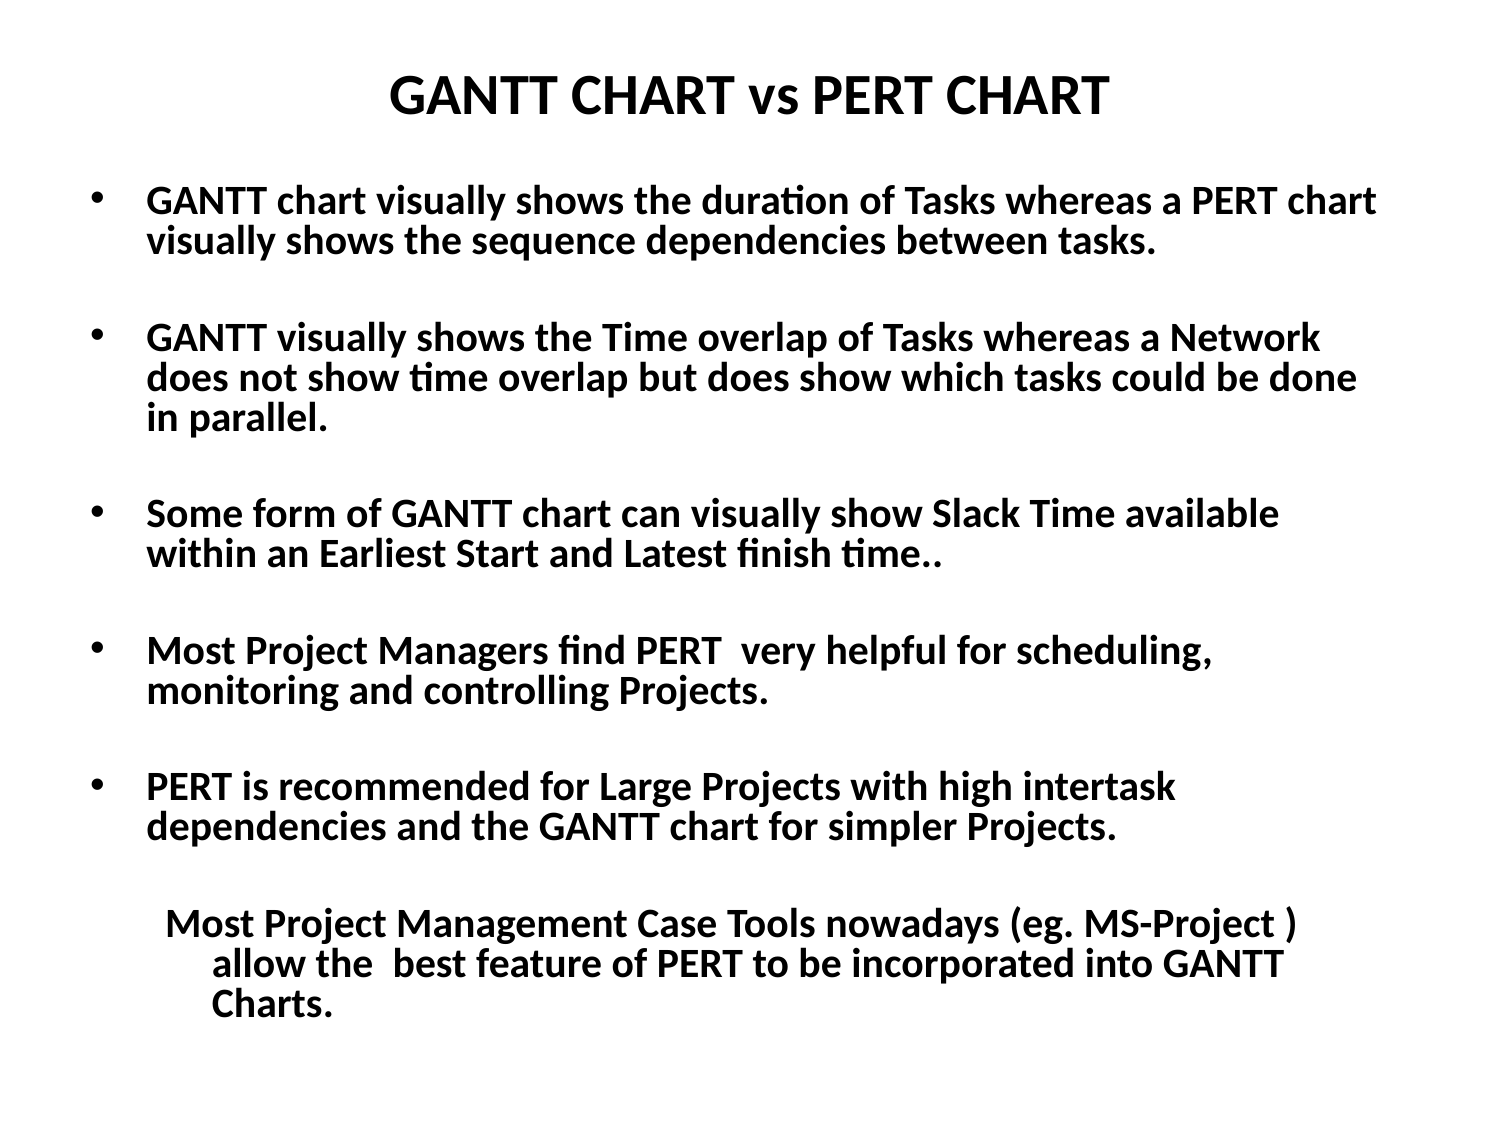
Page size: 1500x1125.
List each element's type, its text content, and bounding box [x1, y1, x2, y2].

list GANTT chart visually shows the duration of Tasks whereas a PERT chart visually shows the sequence dependencies between tasks. GANTT visually shows the Time overlap of Tasks whereas a Network does not show time overlap but does show which tasks could be done in parallel. Some form of GANTT chart can visually show Slack Time available within an Earliest Start and Latest finish time.. Most Project Managers find PERT very helpful for scheduling, monitoring and controlling Projects. PERT is recommended for Large Projects with high intertask dependencies and the GANTT chart for simpler Projects. Most Project Management Case Tools nowadays (eg. MS-Project ) allow the best feature of PERT to be incorporated into GANTT Charts. [75, 174, 1413, 1075]
title GANTT CHART vs PERT CHART [75, 45, 1425, 138]
